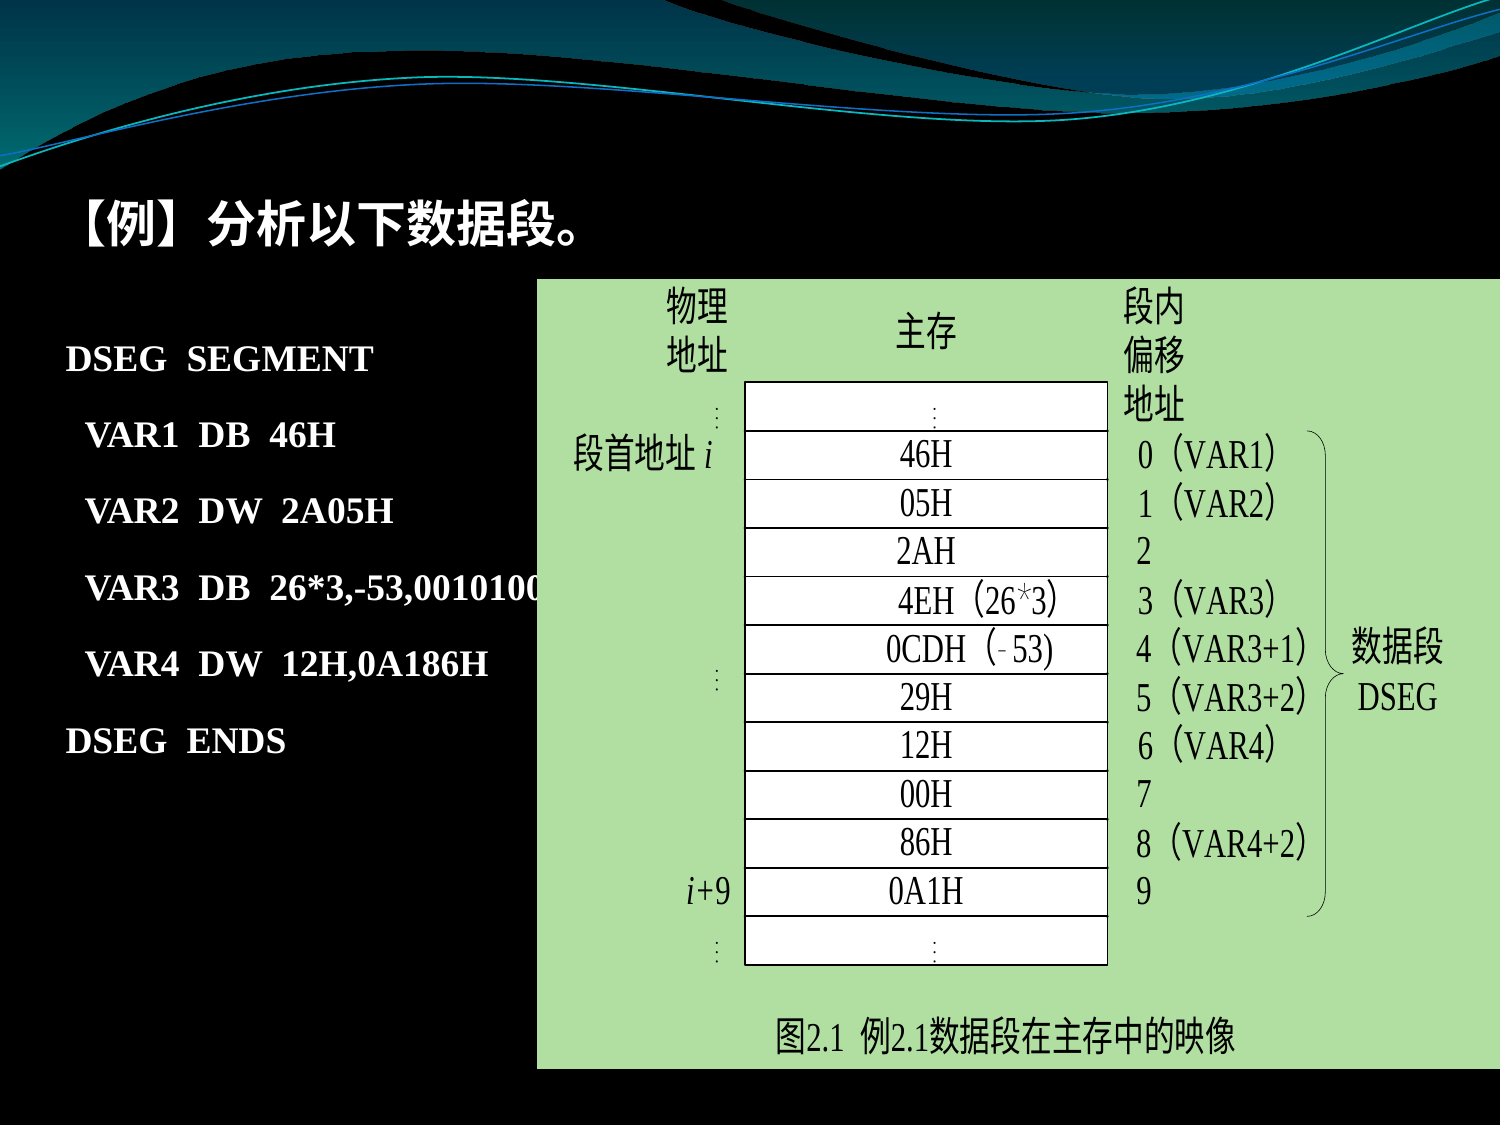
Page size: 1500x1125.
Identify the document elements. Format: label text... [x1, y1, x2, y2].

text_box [529, 280, 715, 1082]
text_box 【例】分析以下数据段。 DSEG SEGMENT VAR1 DB 46H VAR2 DW 2A05H VAR3 DB 26*3,-53,00101001B VAR4 DW 12H,0A186H DSEG ENDS [41, 184, 715, 1090]
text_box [536, 278, 1500, 1069]
